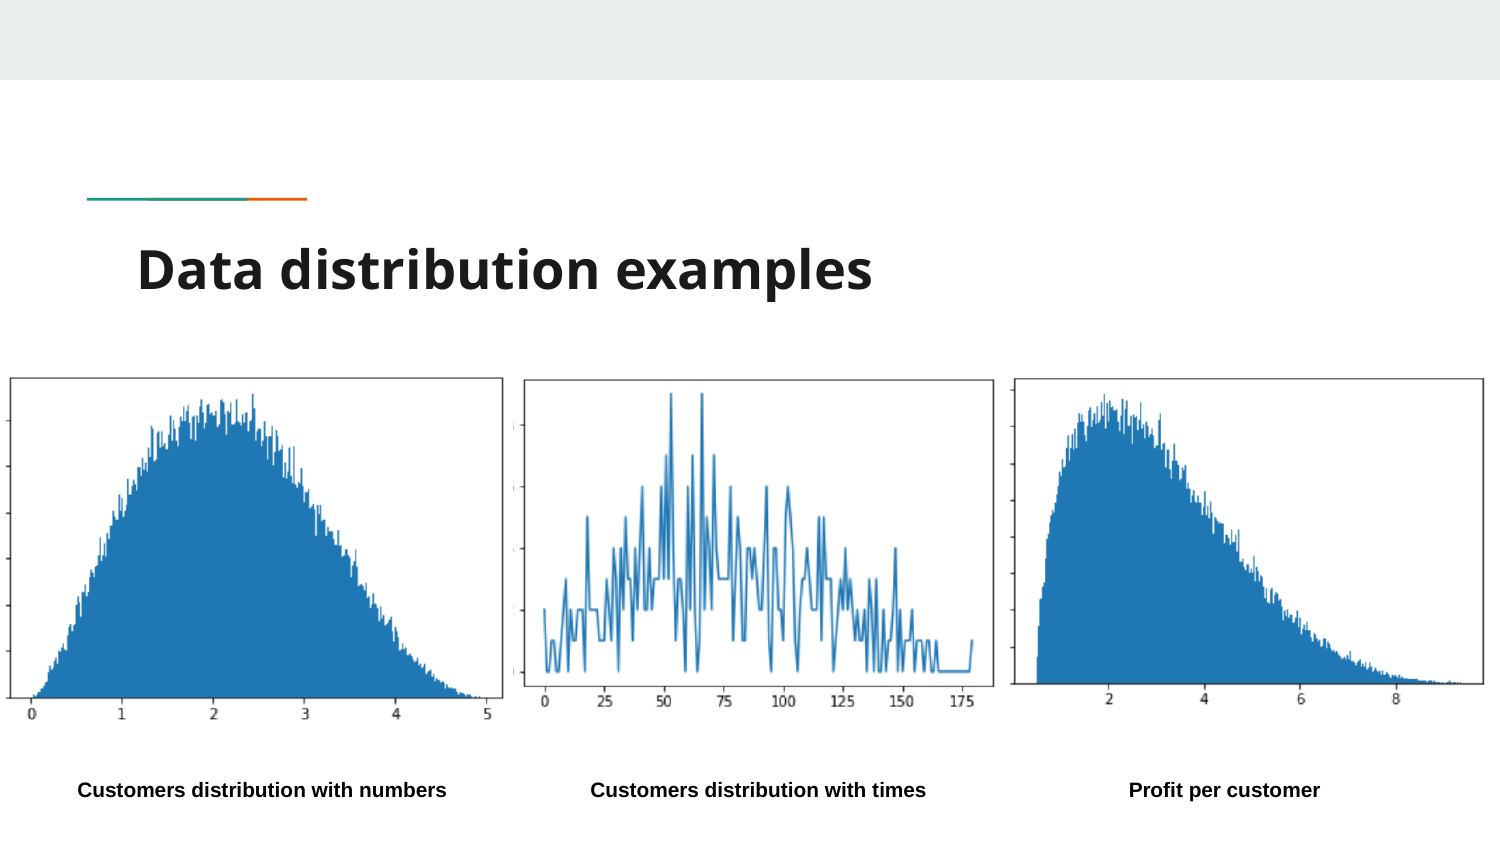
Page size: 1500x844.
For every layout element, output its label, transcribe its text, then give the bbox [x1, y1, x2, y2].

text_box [1, 362, 1500, 804]
title Data distribution examples [121, 220, 1383, 309]
